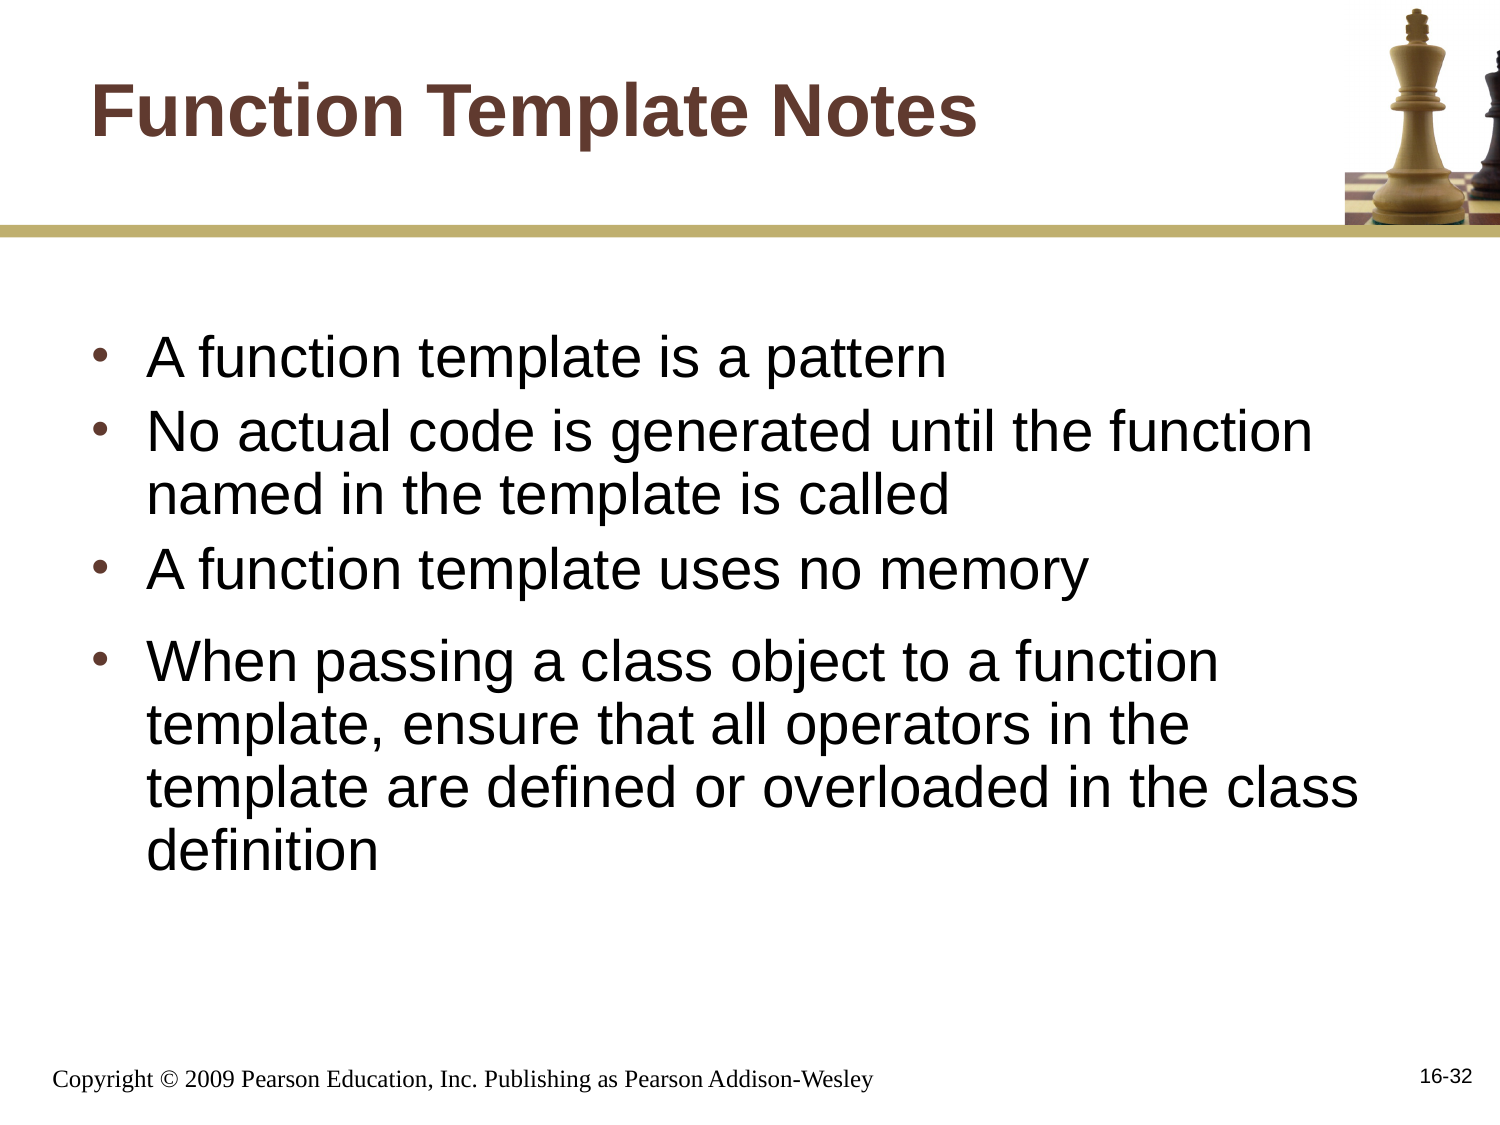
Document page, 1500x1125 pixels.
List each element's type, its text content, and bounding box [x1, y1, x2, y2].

list A function template is a pattern No actual code is generated until the function named in the template is called A function template uses no memory When passing a class object to a function template, ensure that all operators in the template are defined or overloaded in the class definition [75, 319, 1400, 934]
title Function Template Notes [75, 12, 1325, 200]
slide_number 16-32 [1175, 1037, 1488, 1113]
